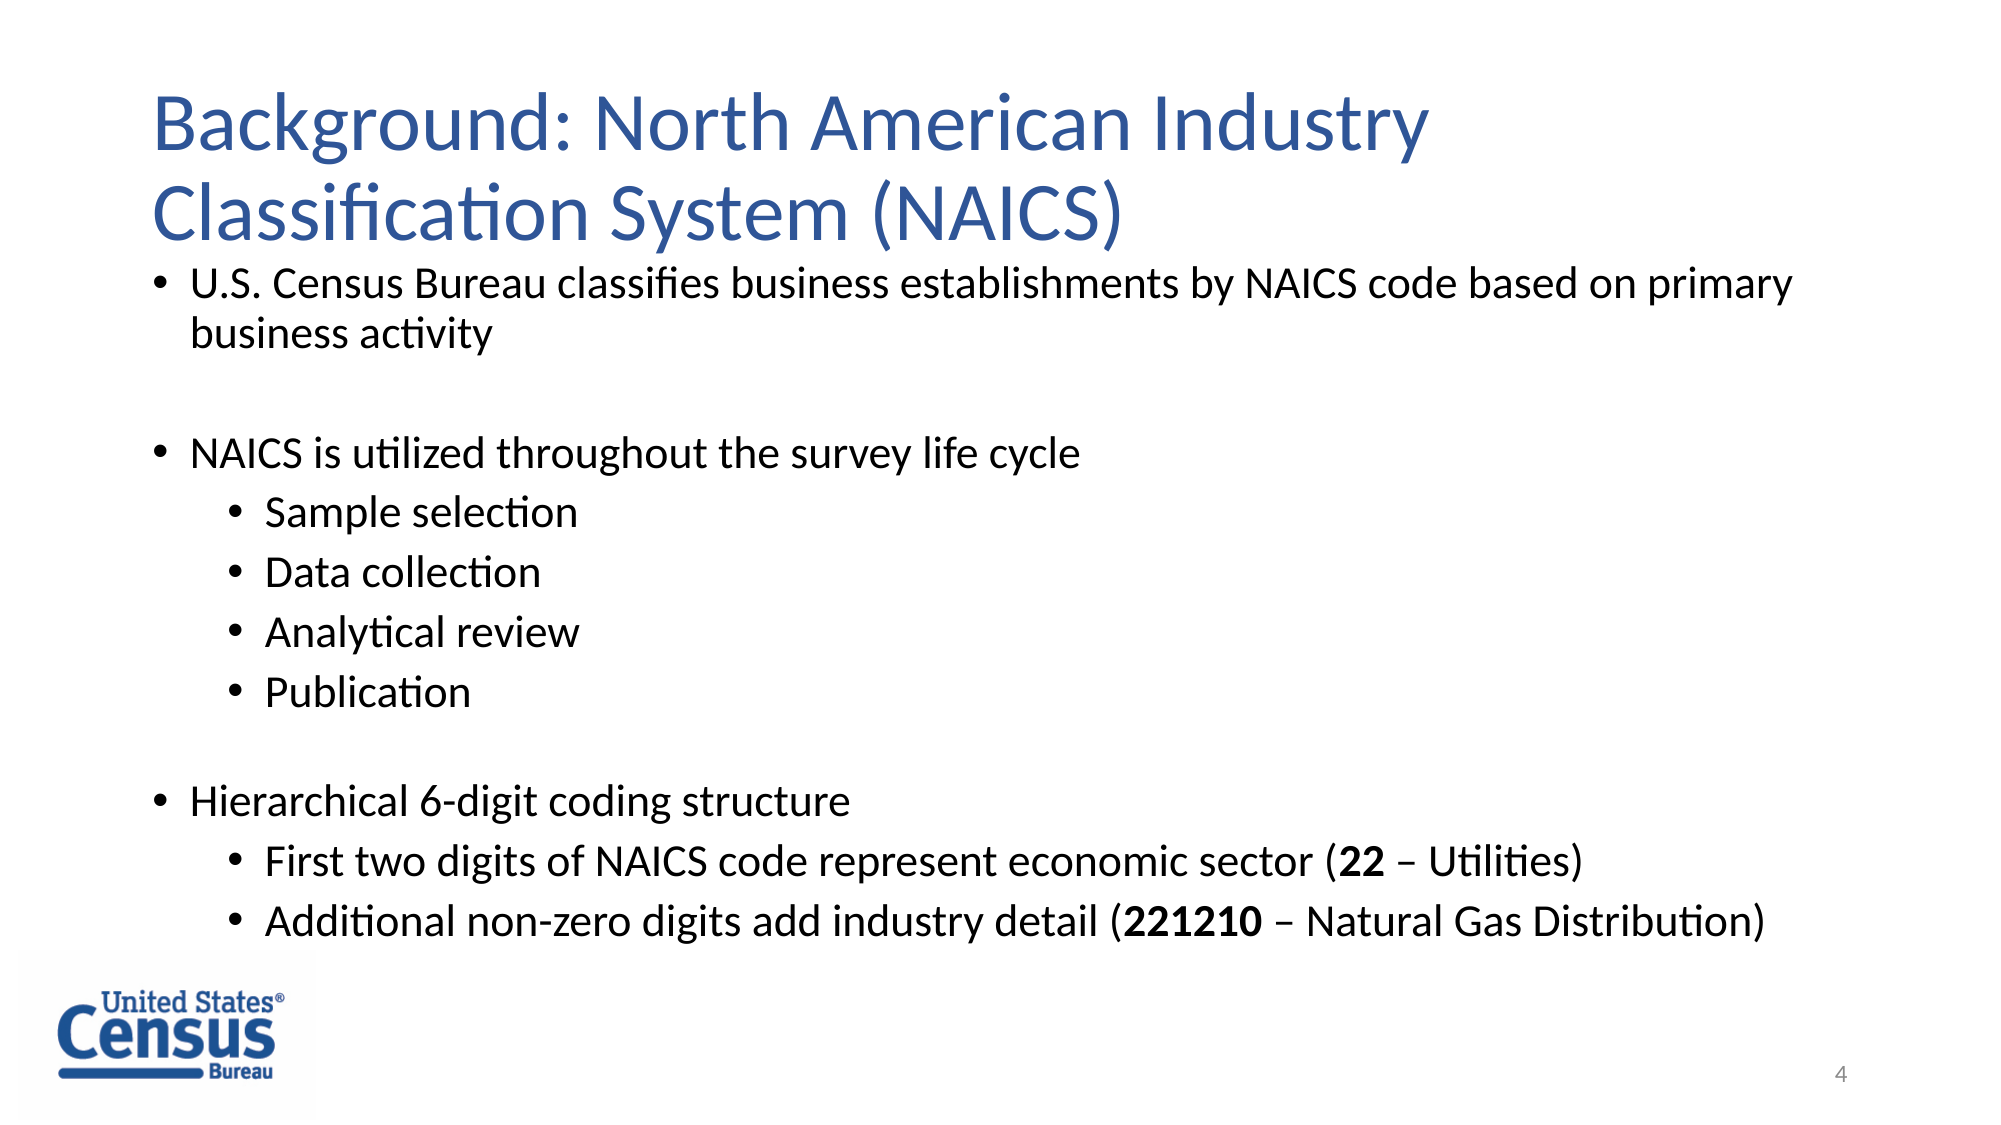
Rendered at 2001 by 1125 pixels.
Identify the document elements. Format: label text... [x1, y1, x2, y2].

list U.S. Census Bureau classifies business establishments by NAICS code based on primary business activity NAICS is utilized throughout the survey life cycle Sample selection Data collection Analytical review Publication Hierarchical 6-digit coding structure First two digits of NAICS code represent economic sector (22 – Utilities) Additional non-zero digits add industry detail (221210 – Natural Gas Distribution) [137, 251, 1901, 966]
slide_number 4 [1412, 1042, 1863, 1103]
title Background: North American Industry Classification System (NAICS) [137, 59, 1863, 251]
picture [18, 950, 316, 1120]
